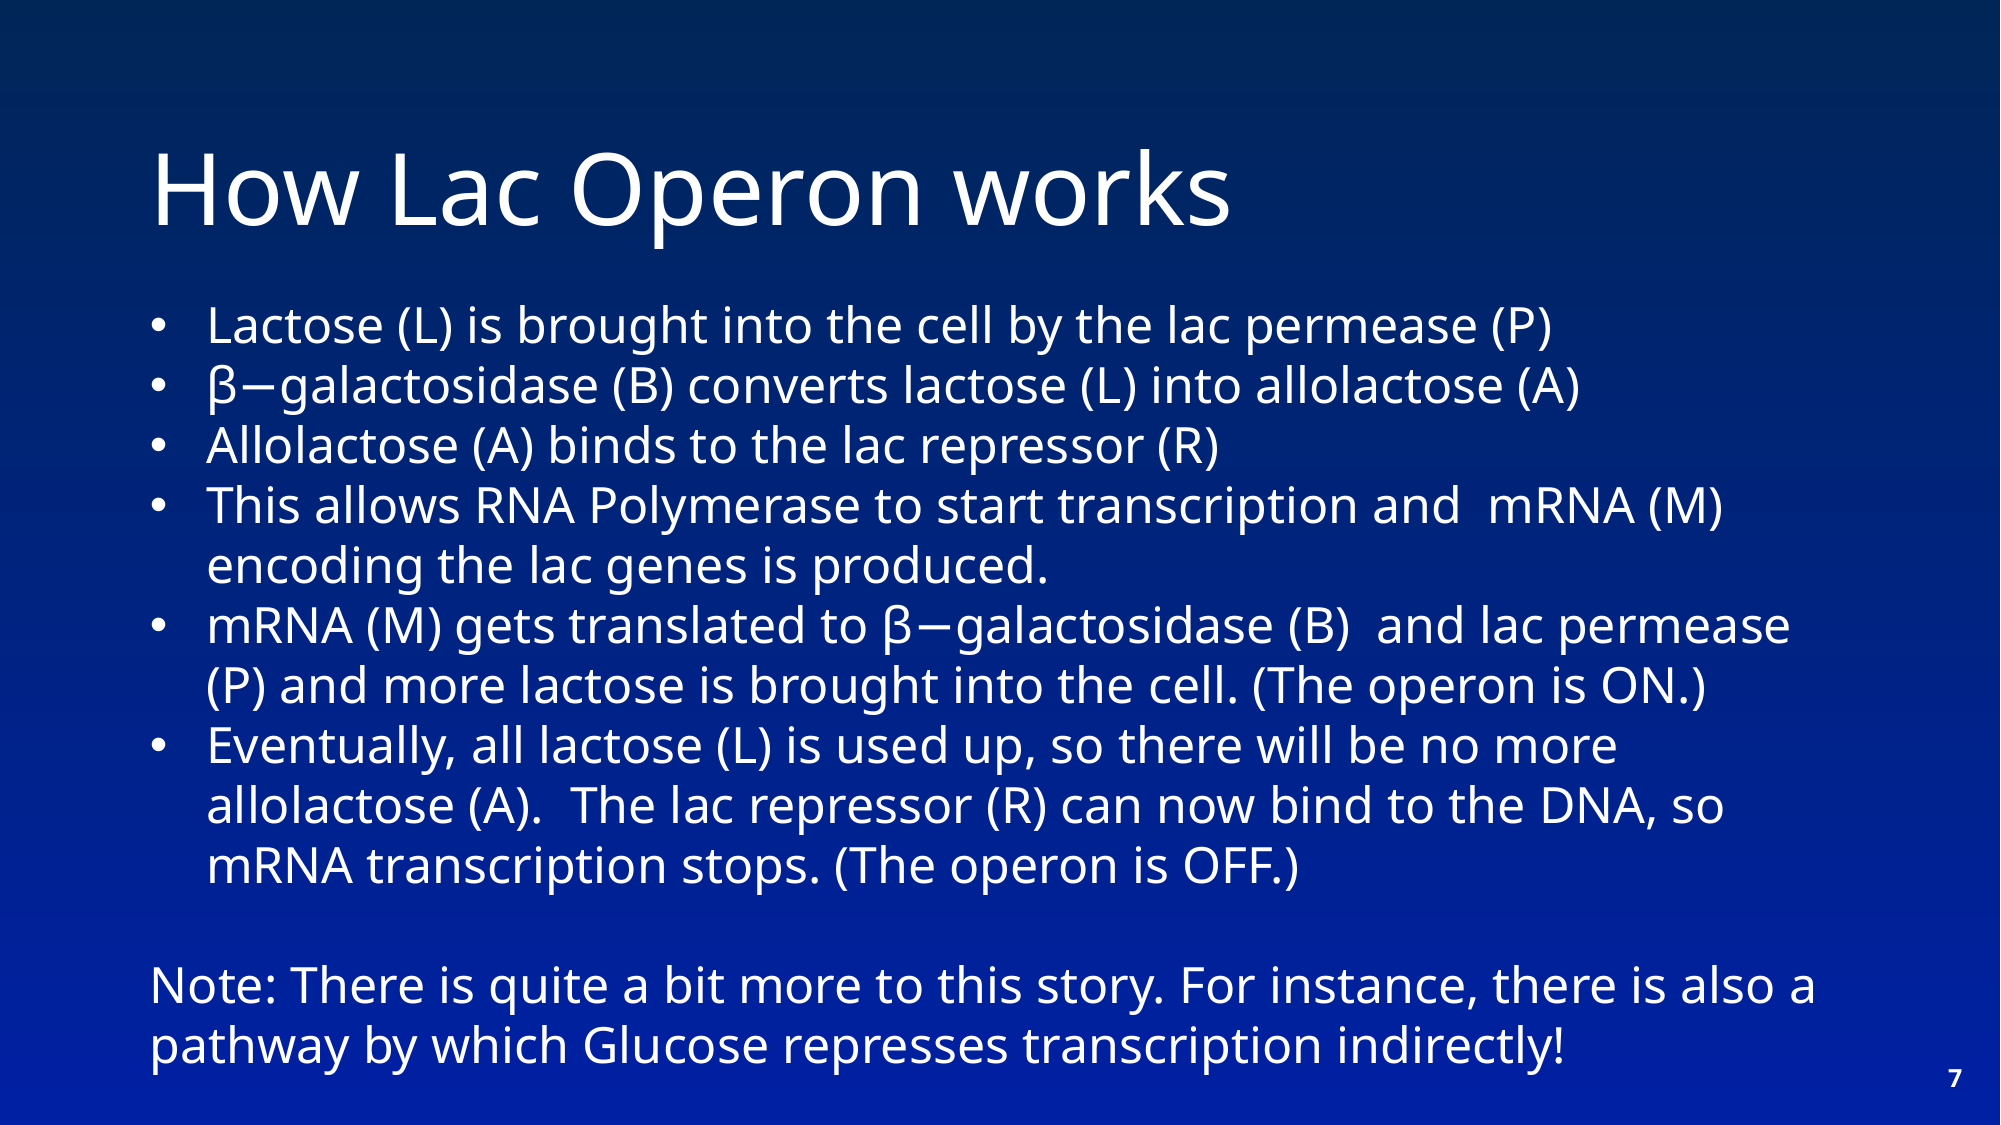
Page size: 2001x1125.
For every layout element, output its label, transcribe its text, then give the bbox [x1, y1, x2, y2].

text_box [0, 0, 2000, 1125]
text_box 7 [1858, 1049, 1978, 1110]
text_box Lactose (L) is brought into the cell by the lac permease (P) β−galactosidase (B) converts lactose (L) into allolactose (A) Allolactose (A) binds to the lac repressor (R) This allows RNA Polymerase to start transcription and mRNA (M) encoding the lac genes is produced. mRNA (M) gets translated to β−galactosidase (B) and lac permease (P) and more lactose is brought into the cell. (The operon is ON.) Eventually, all lactose (L) is used up, so there will be no more allolactose (A). The lac repressor (R) can now bind to the DNA, so mRNA transcription stops. (The operon is OFF.) Note: There is quite a bit more to this story. For instance, there is also a pathway by which Glucose represses transcription indirectly! [134, 286, 1858, 1125]
text_box How Lac Operon works [134, 118, 1890, 253]
